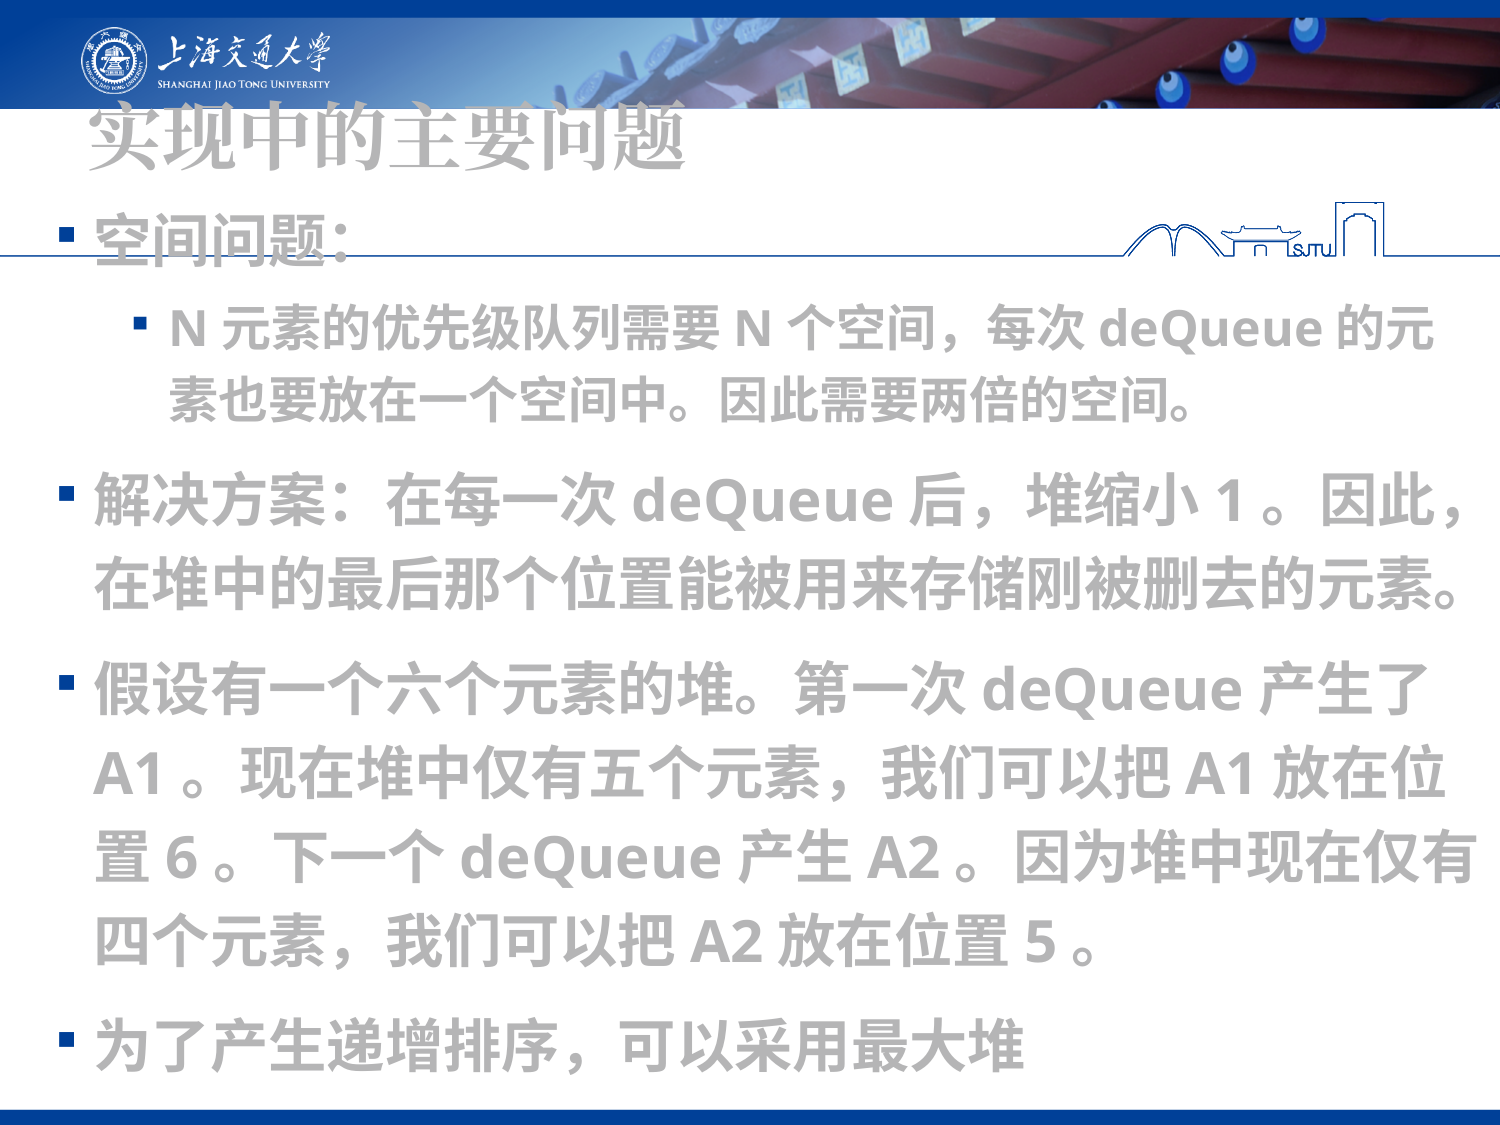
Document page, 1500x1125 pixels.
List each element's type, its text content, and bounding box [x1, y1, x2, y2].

title 实现中的主要问题 [72, 46, 1348, 182]
list 空间问题： N元素的优先级队列需要N个空间，每次deQueue的元素也要放在一个空间中。因此需要两倍的空间。 解决方案：在每一次deQueue后，堆缩小1。因此，在堆中的最后那个位置能被用来存储刚被删去的元素。 假设有一个六个元素的堆。第一次deQueue产生了A1。现在堆中仅有五个元素，我们可以把A1放在位置6。下一个deQueue产生A2。因为堆中现在仅有四个元素，我们可以把A2放在位置5。 为了产生递增排序，可以采用最大堆 [41, 182, 1500, 1091]
picture [0, 18, 1500, 109]
